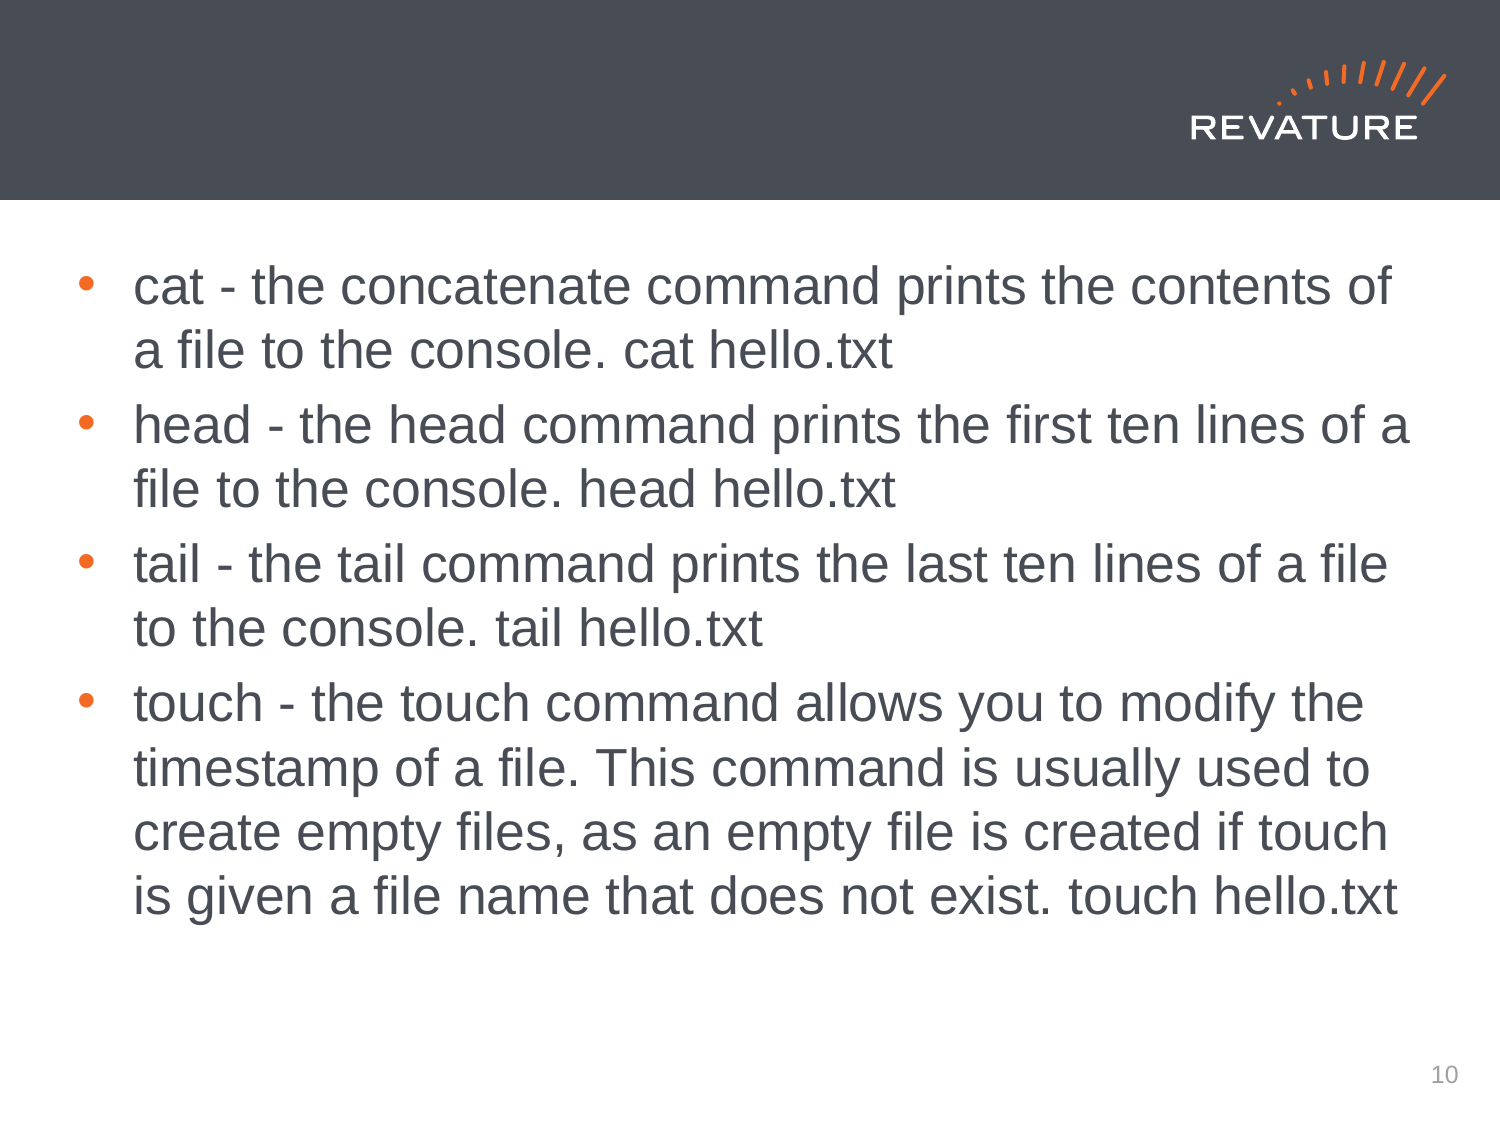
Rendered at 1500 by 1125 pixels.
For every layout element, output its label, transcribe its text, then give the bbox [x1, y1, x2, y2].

slide_number 9 [1332, 1043, 1474, 1104]
list cat - the concatenate command prints the contents of a file to the console. cat hello.txt head - the head command prints the first ten lines of a file to the console. head hello.txt tail - the tail command prints the last ten lines of a file to the console. tail hello.txt touch - the touch command allows you to modify the timestamp of a file. This command is usually used to create empty files, as an empty file is created if touch is given a file name that does not exist. touch hello.txt [62, 243, 1438, 986]
